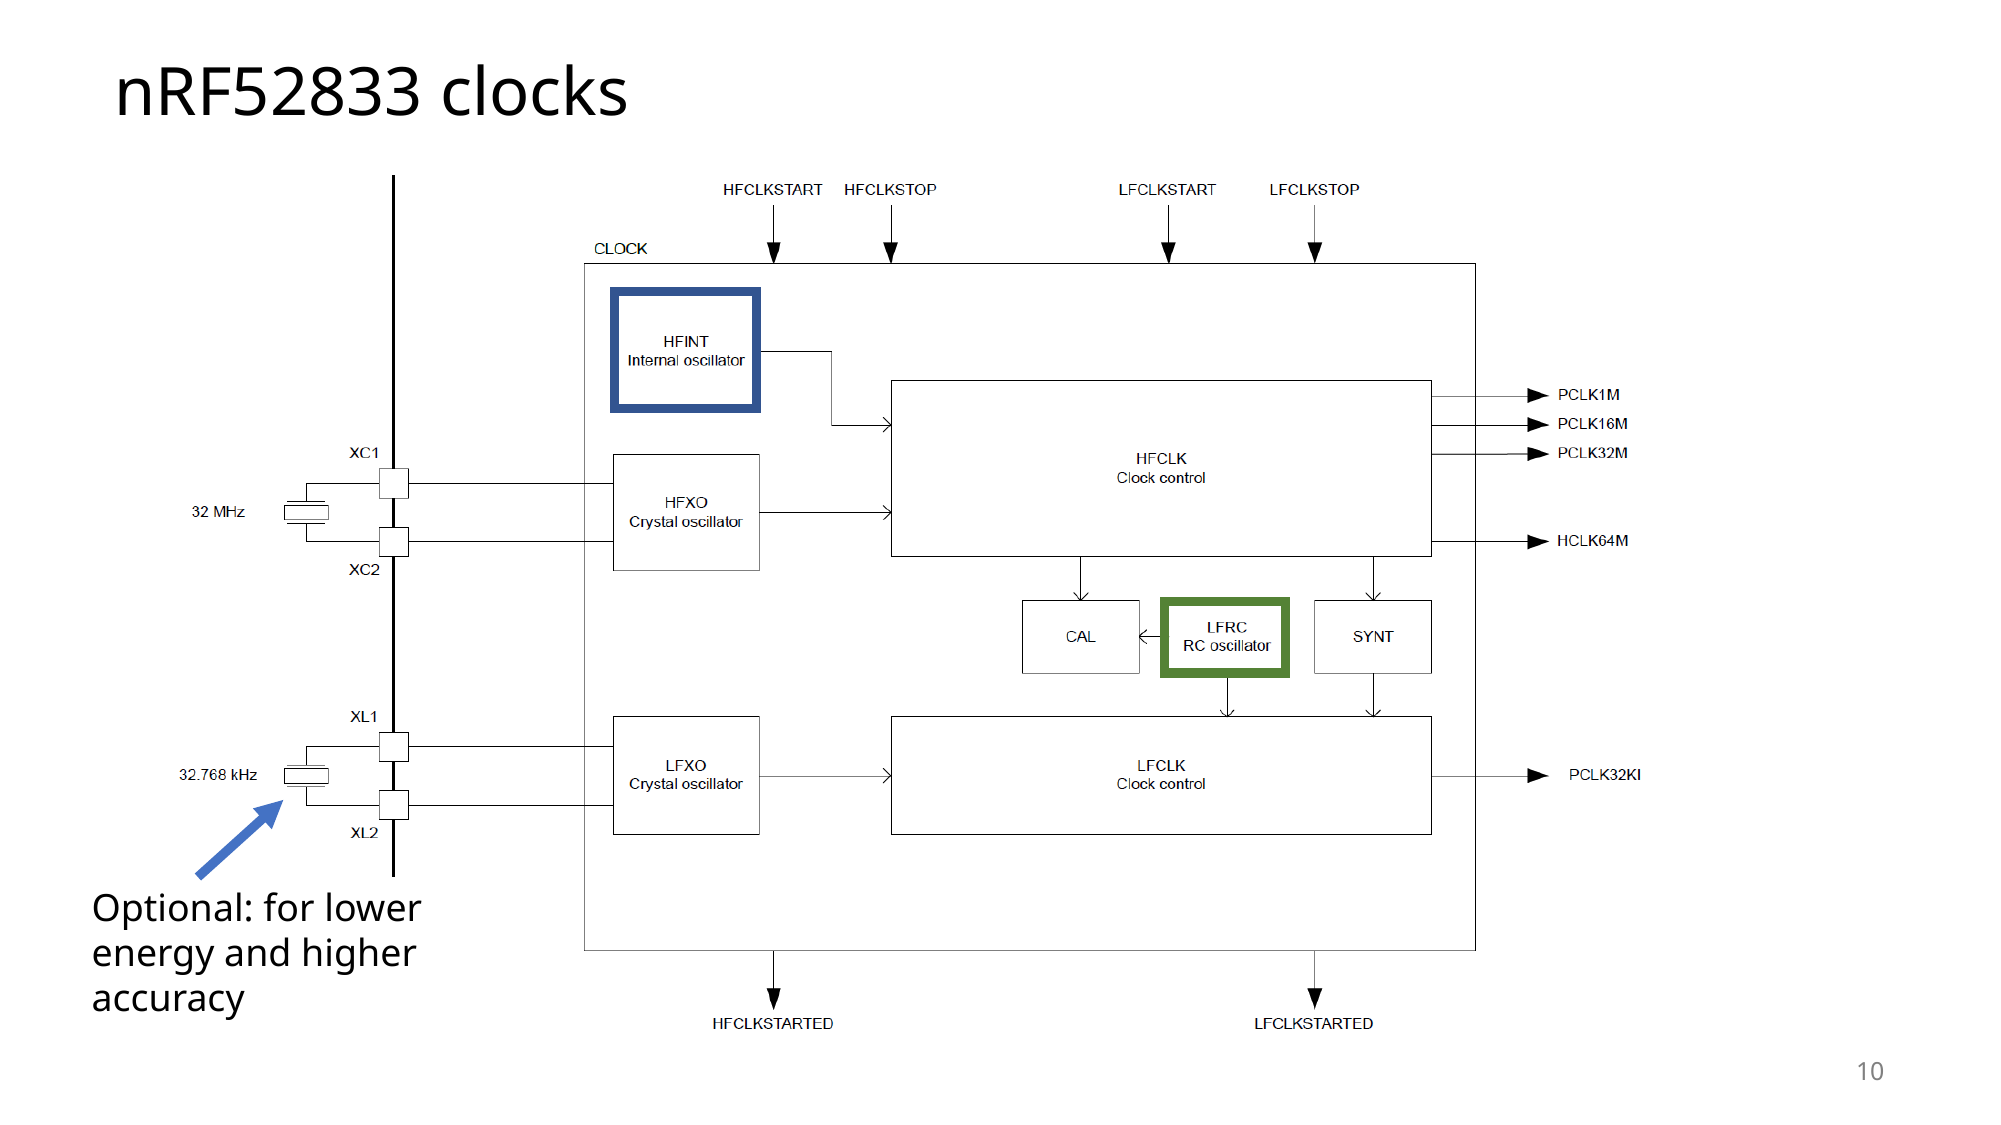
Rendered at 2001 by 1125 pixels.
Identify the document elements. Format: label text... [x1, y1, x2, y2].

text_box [197, 799, 284, 878]
title nRF52833 clocks [99, 37, 1900, 150]
picture [174, 160, 1653, 1043]
slide_number 10 [1749, 1042, 1900, 1103]
text_box Optional: for lower energy and higher accuracy [76, 877, 546, 1117]
